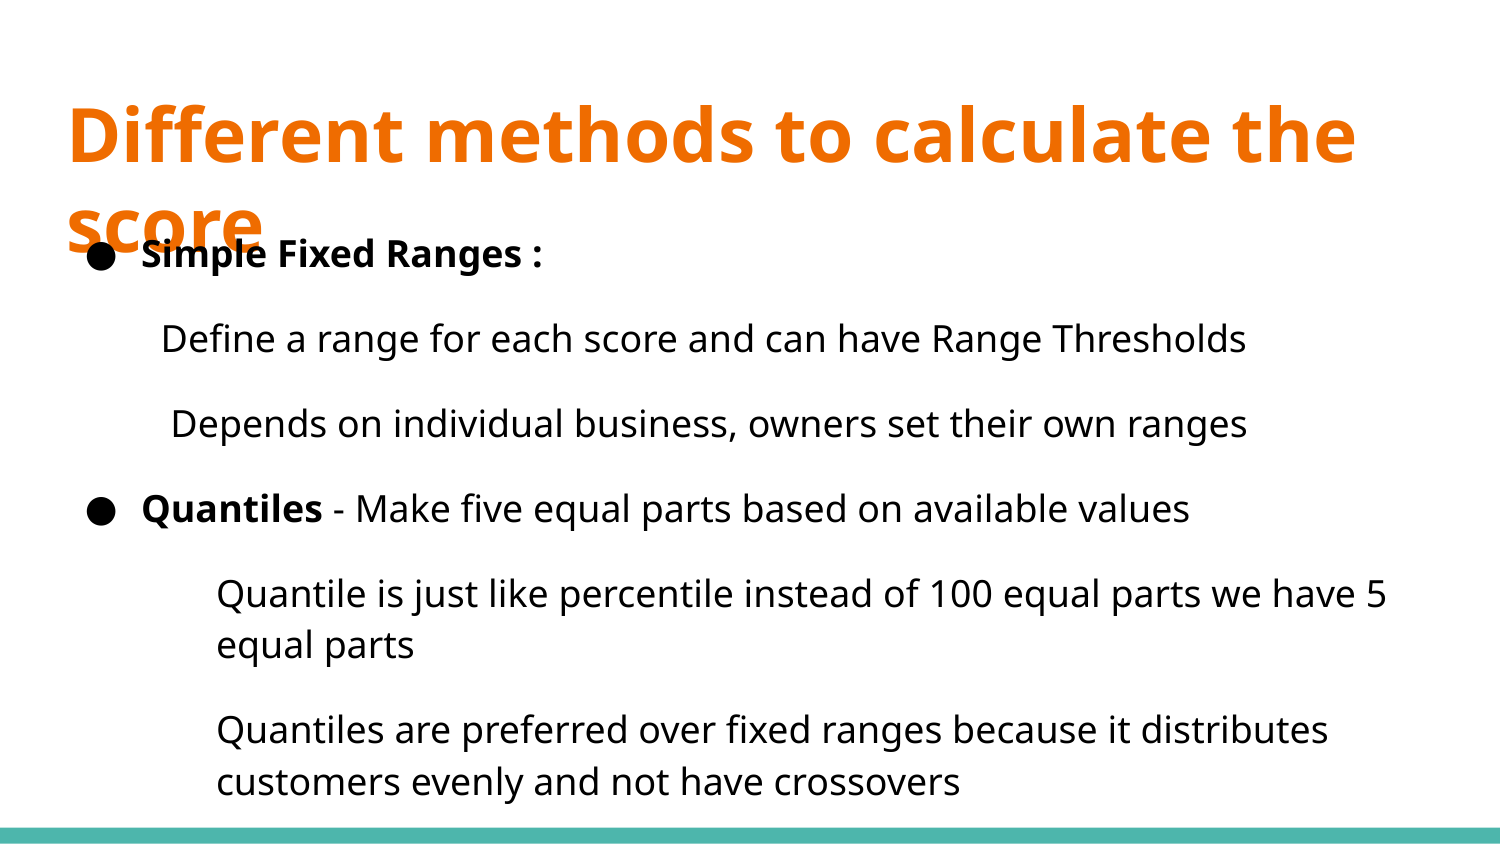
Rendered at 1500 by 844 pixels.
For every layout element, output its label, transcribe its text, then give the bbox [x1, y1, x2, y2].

list Simple Fixed Ranges : Define a range for each score and can have Range Thresholds Depends on individual business, owners set their own ranges Quantiles - Make five equal parts based on available values Quantile is just like percentile instead of 100 equal parts we have 5 equal parts Quantiles are preferred over fixed ranges because it distributes customers evenly and not have crossovers [51, 207, 1449, 750]
title Different methods to calculate the score [51, 72, 1449, 189]
